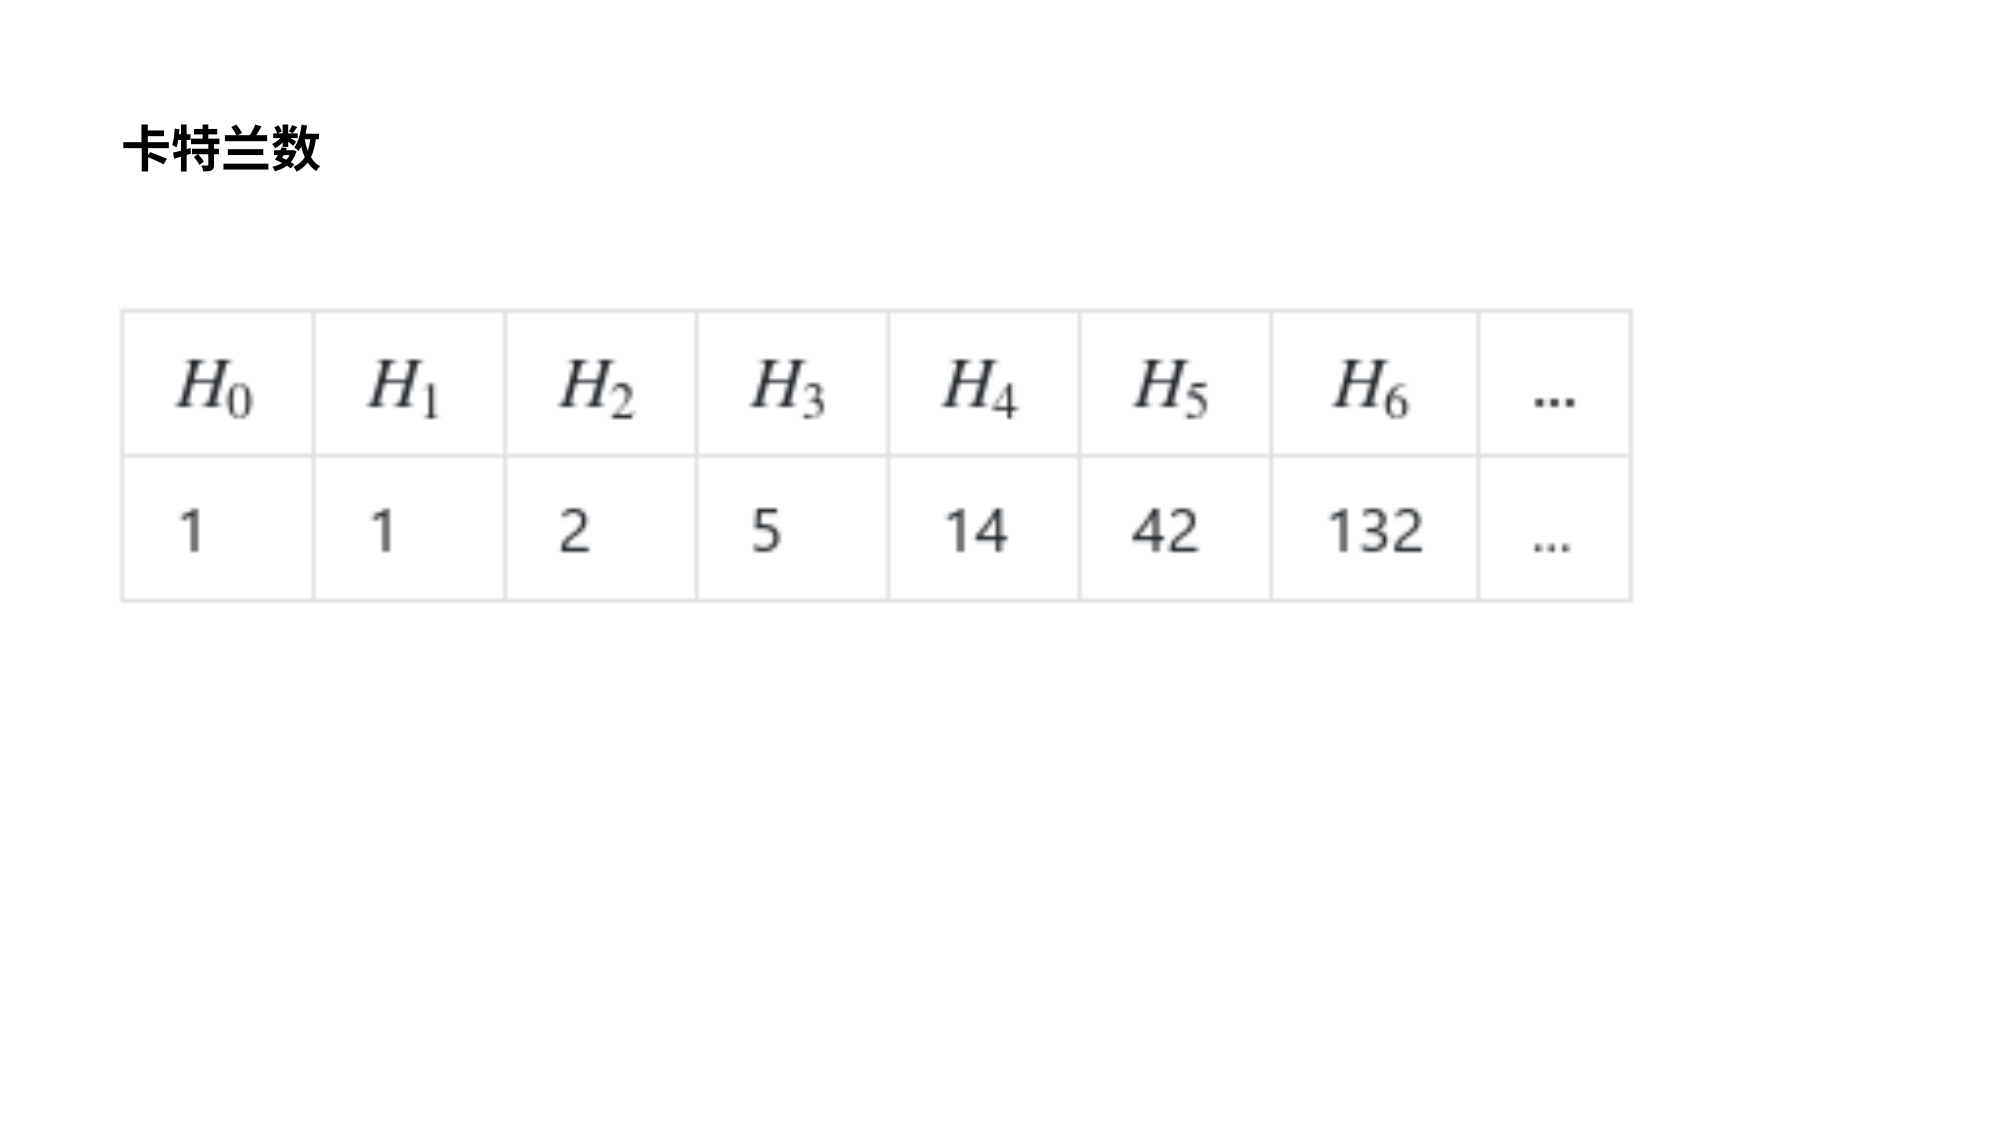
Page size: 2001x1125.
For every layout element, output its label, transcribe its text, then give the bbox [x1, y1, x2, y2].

picture [106, 279, 1685, 608]
title 卡特兰数 [106, 42, 1832, 260]
